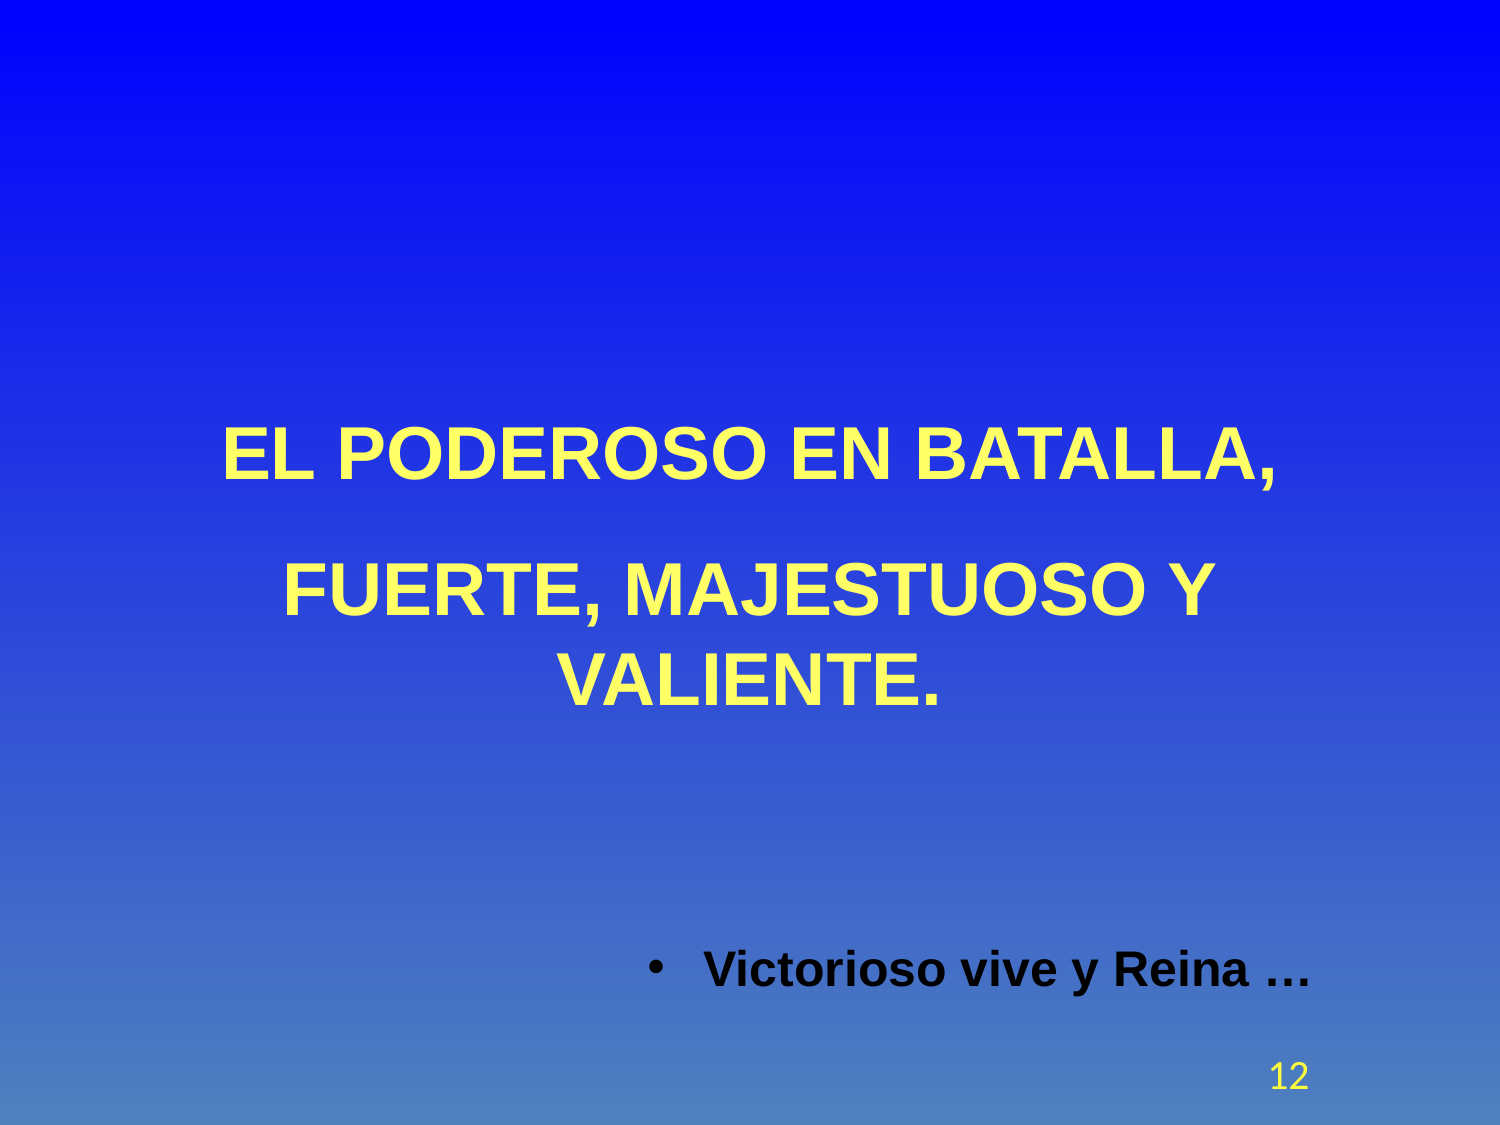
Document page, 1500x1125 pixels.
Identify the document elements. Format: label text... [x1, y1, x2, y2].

text_box Victorioso vive y Reina … [616, 928, 1329, 1012]
text_box EL PODEROSO EN BATALLA, FUERTE, MAJESTUOSO Y VALIENTE. [74, 468, 1425, 657]
text_box <número> [974, 1042, 1325, 1103]
